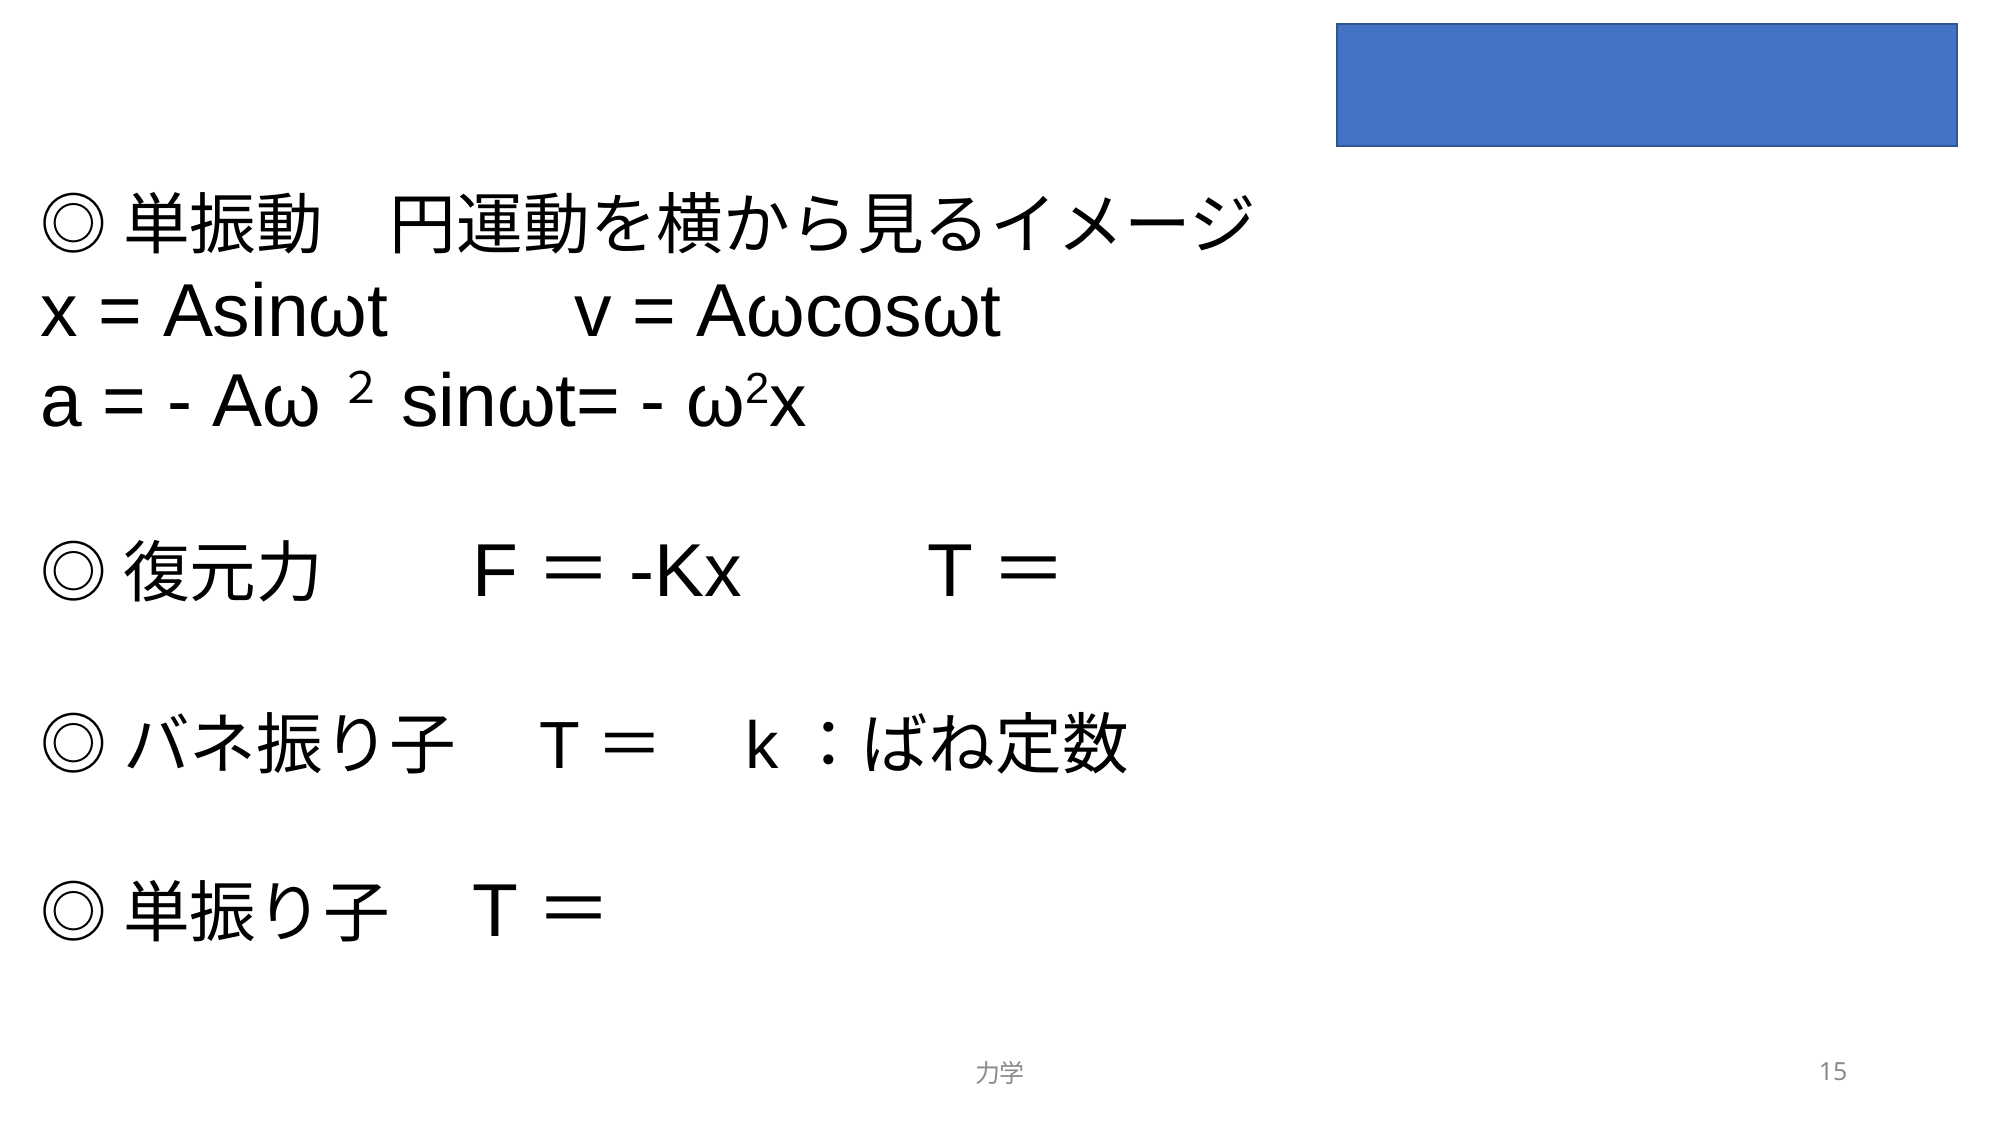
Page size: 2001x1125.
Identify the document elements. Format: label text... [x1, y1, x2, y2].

text_box [1336, 23, 1958, 147]
slide_number 15 [1412, 1042, 1863, 1103]
footer 力学 [662, 1042, 1338, 1103]
